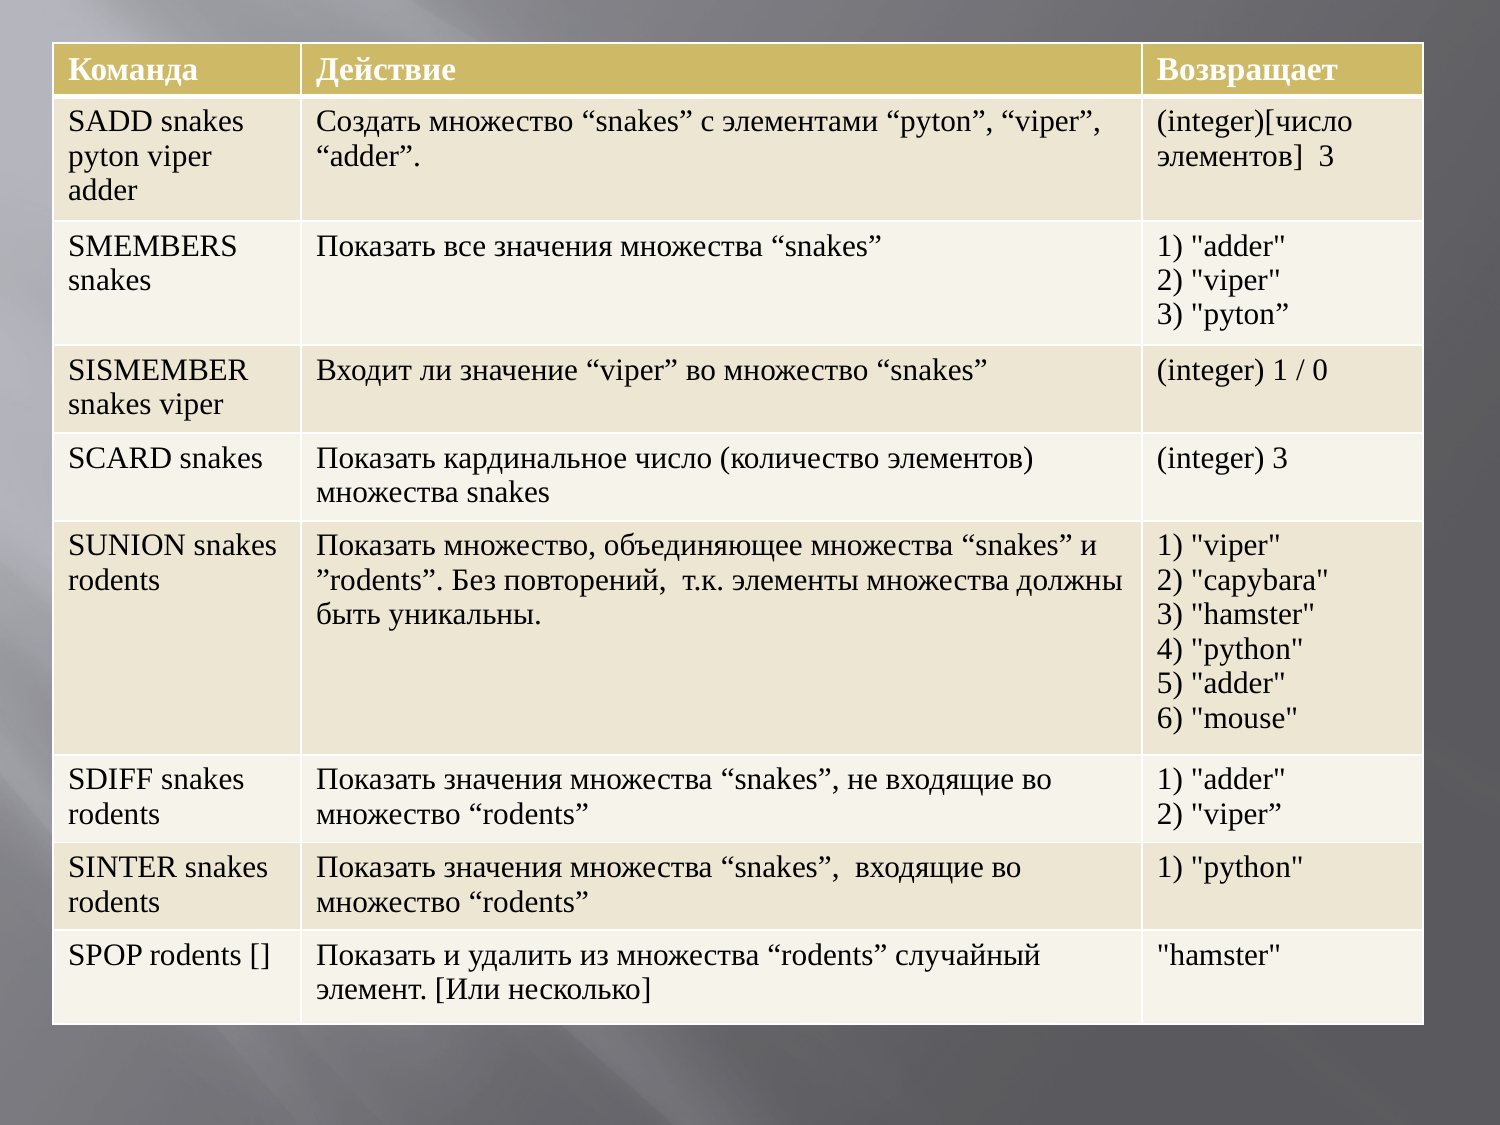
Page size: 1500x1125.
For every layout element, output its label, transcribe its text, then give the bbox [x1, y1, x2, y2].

table_header Возвращает [1143, 44, 1422, 94]
table_cell SDIFF snakes rodents [54, 756, 300, 842]
table_cell Входит ли значение “viper” во множество “snakes” [302, 346, 1141, 432]
table_cell (integer) 1 / 0 [1143, 346, 1422, 432]
table_cell "hamster" [1143, 931, 1422, 1023]
table_cell 1) "adder" 2) "viper” [1143, 756, 1422, 842]
table_cell SINTER snakes rodents [54, 843, 300, 929]
table_cell SISMEMBER snakes viper [54, 346, 300, 432]
table_cell SUNION snakes rodents [54, 522, 300, 754]
table_header Действие [302, 44, 1141, 94]
table_cell (integer)[число элементов] 3 [1143, 99, 1422, 220]
table_cell 1) "viper" 2) "capybara" 3) "hamster" 4) "python" 5) "adder" 6) "mouse" [1143, 522, 1422, 754]
table_cell Показать множество, объединяющее множества “snakes” и ”rodents”. Без повторений, т.к. элементы множества должны быть уникальны. [302, 522, 1141, 754]
table_cell 1) "python" [1143, 843, 1422, 929]
table_cell Показать кардинальное число (количество элементов) множества snakes [302, 434, 1141, 520]
table_cell Показать значения множества “snakes”, входящие во множество “rodents” [302, 843, 1141, 929]
table_cell (integer) 3 [1143, 434, 1422, 520]
table_cell Показать все значения множества “snakes” [302, 222, 1141, 344]
table_cell 1) "adder" 2) "viper" 3) "pyton” [1143, 222, 1422, 344]
table_cell SADD snakes pyton viper adder [54, 99, 300, 220]
table_cell Показать значения множества “snakes”, не входящие во множество “rodents” [302, 756, 1141, 842]
table_header Команда [54, 44, 300, 94]
table_cell SPOP rodents [] [54, 931, 300, 1023]
table_cell SMEMBERS snakes [54, 222, 300, 344]
table_cell Показать и удалить из множества “rodents” случайный элемент. [Или несколько] [302, 931, 1141, 1023]
table_cell Создать множество “snakes” с элементами “pyton”, “viper”, “adder”. [302, 99, 1141, 220]
table_cell SCARD snakes [54, 434, 300, 520]
